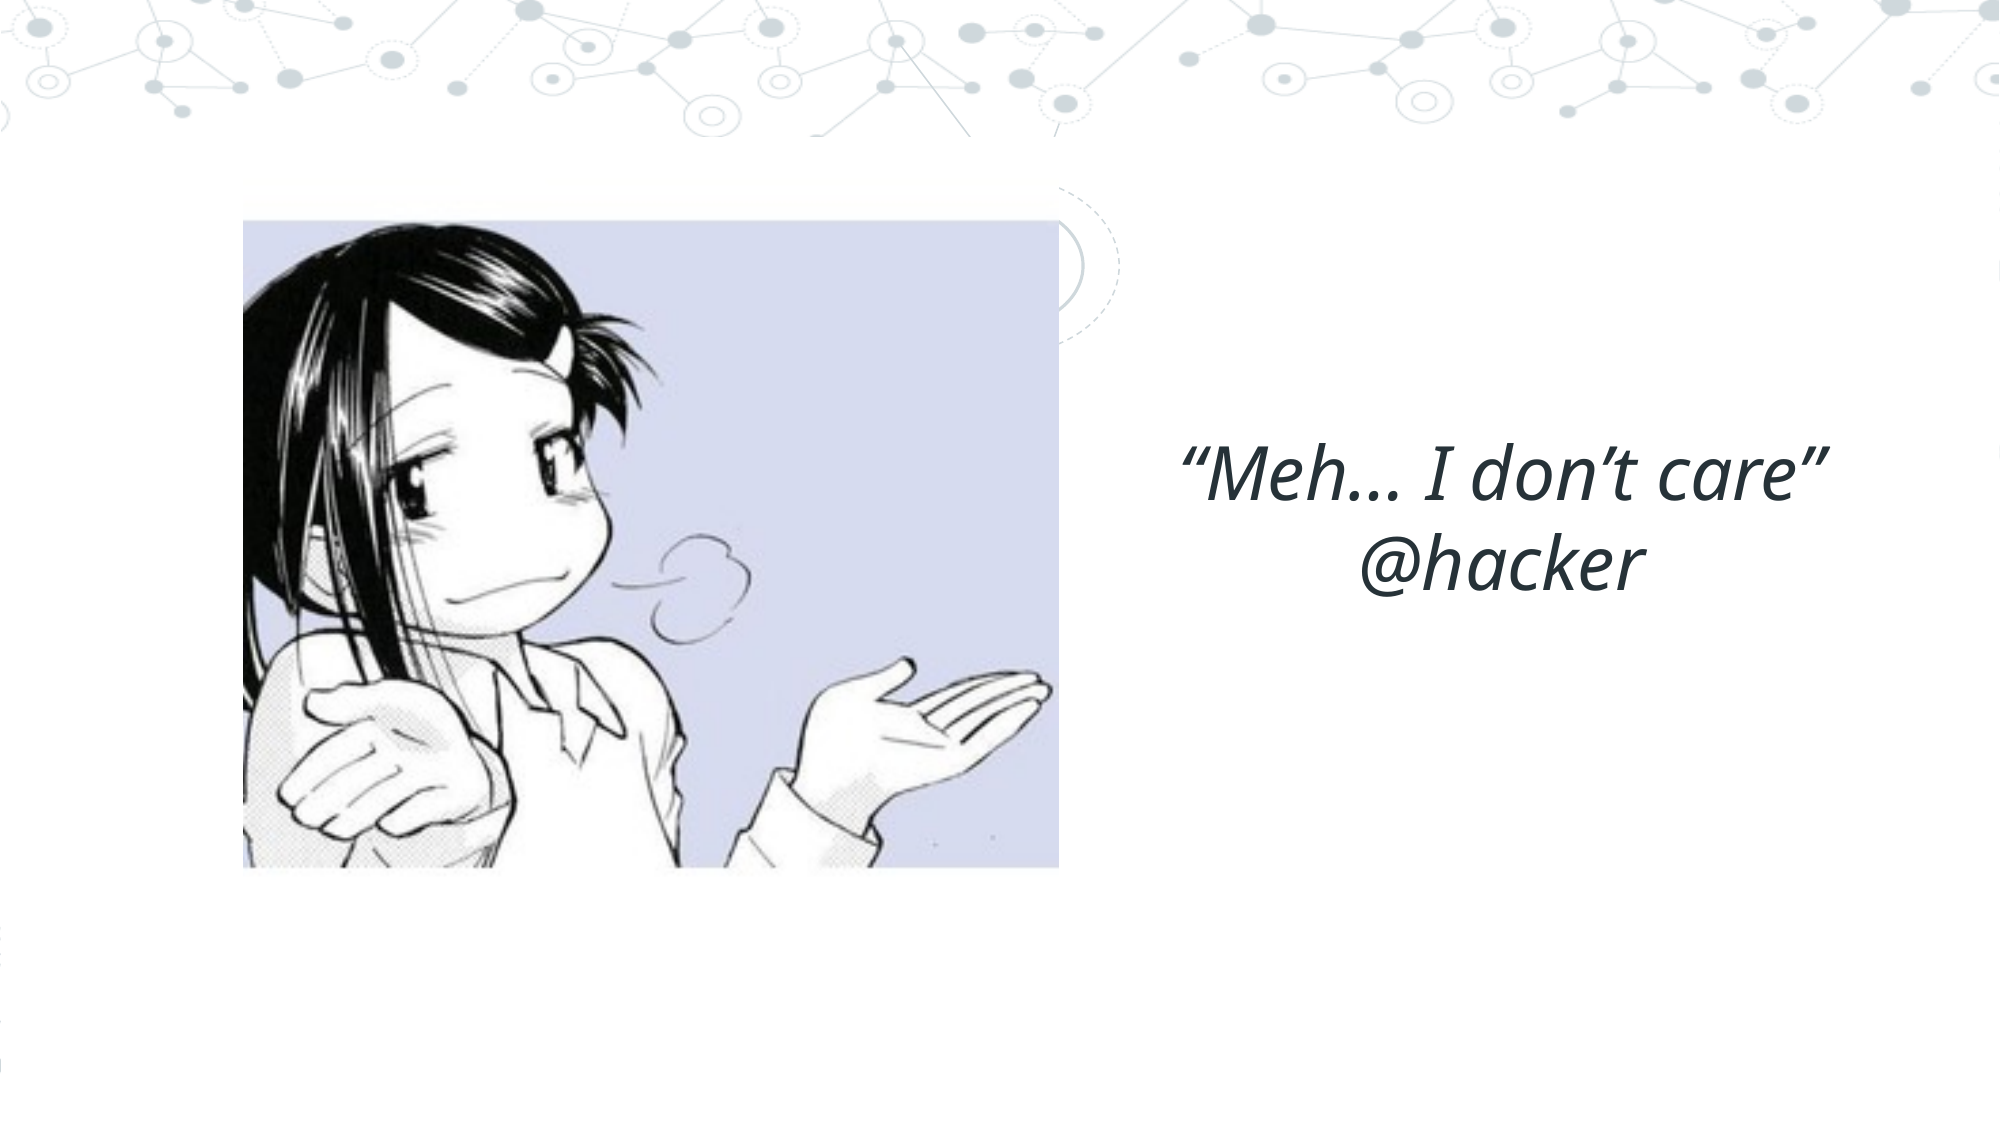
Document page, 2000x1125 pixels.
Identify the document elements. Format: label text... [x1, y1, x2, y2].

picture [0, 0, 2000, 1125]
list “Meh… I don’t care” @hacker [1106, 410, 1898, 764]
